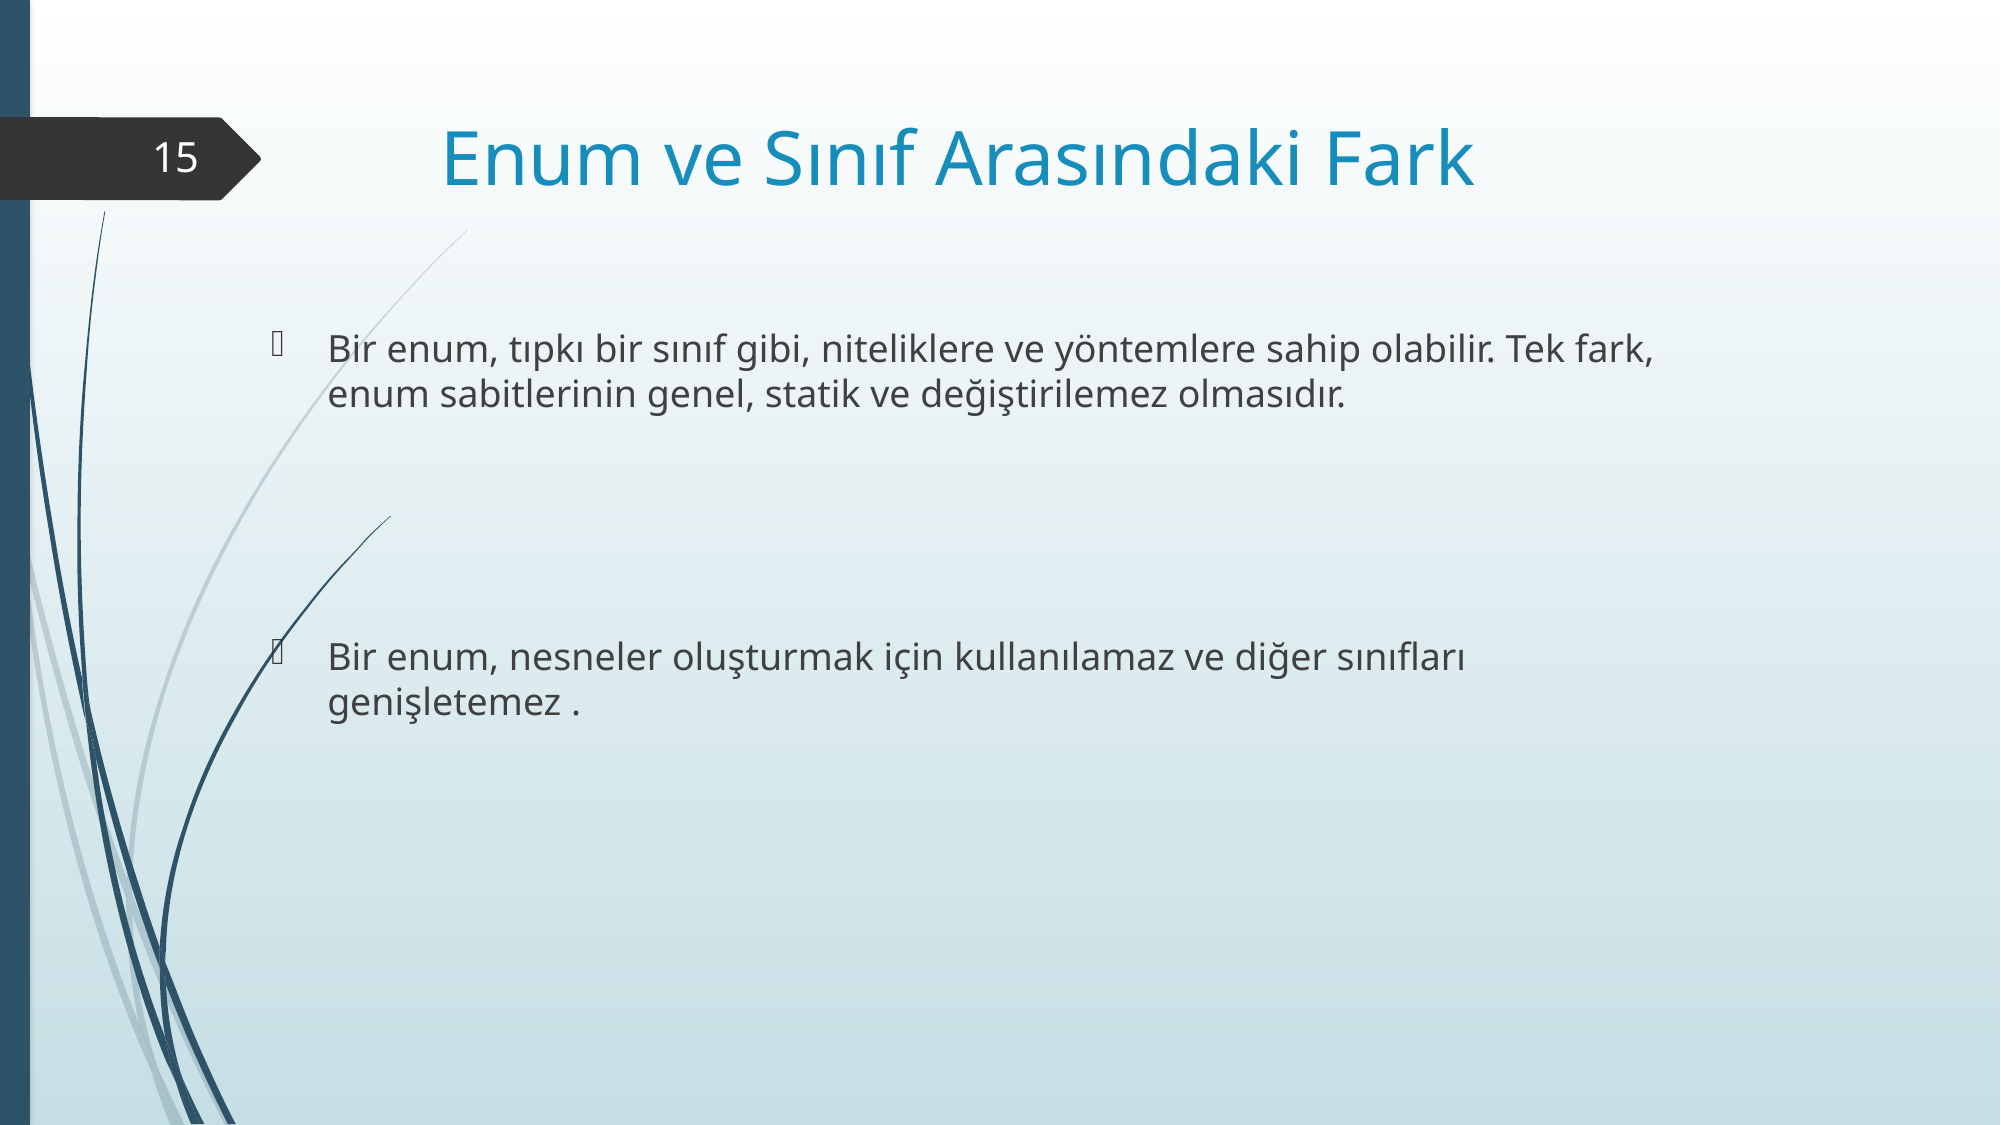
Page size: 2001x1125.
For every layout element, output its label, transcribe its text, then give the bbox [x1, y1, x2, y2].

list Bir enum, tıpkı bir sınıf gibi, niteliklere ve yöntemlere sahip olabilir. Tek fark, enum sabitlerinin genel, statik ve değiştirilemez olmasıdır. Bir enum, nesneler oluşturmak için kullanılamaz ve diğer sınıfları genişletemez . [256, 317, 1719, 937]
slide_number 15 [87, 129, 216, 190]
title Enum ve Sınıf Arasındaki Fark [425, 102, 1888, 313]
